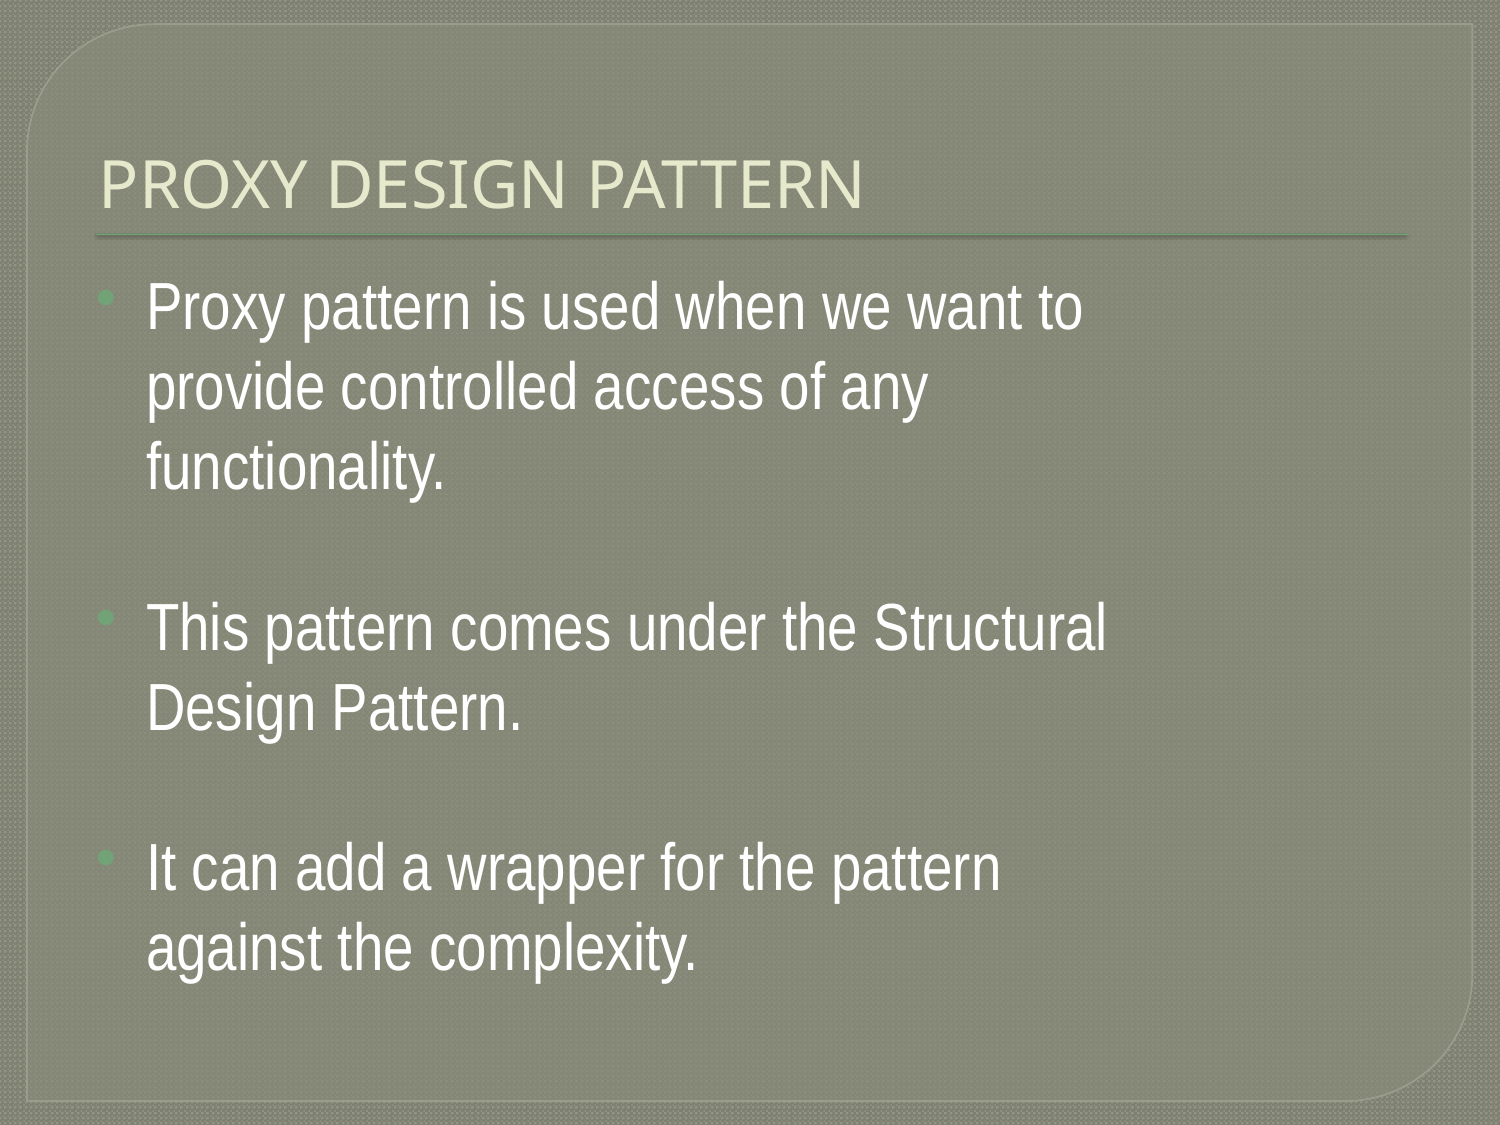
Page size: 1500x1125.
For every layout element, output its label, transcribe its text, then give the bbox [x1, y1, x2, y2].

title PROXY DESIGN PATTERN [75, 41, 1425, 230]
list Proxy pattern is used when we want to provide controlled access of any functionality. This pattern comes under the Structural Design Pattern. It can add a wrapper for the pattern against the complexity. [83, 255, 1171, 1004]
